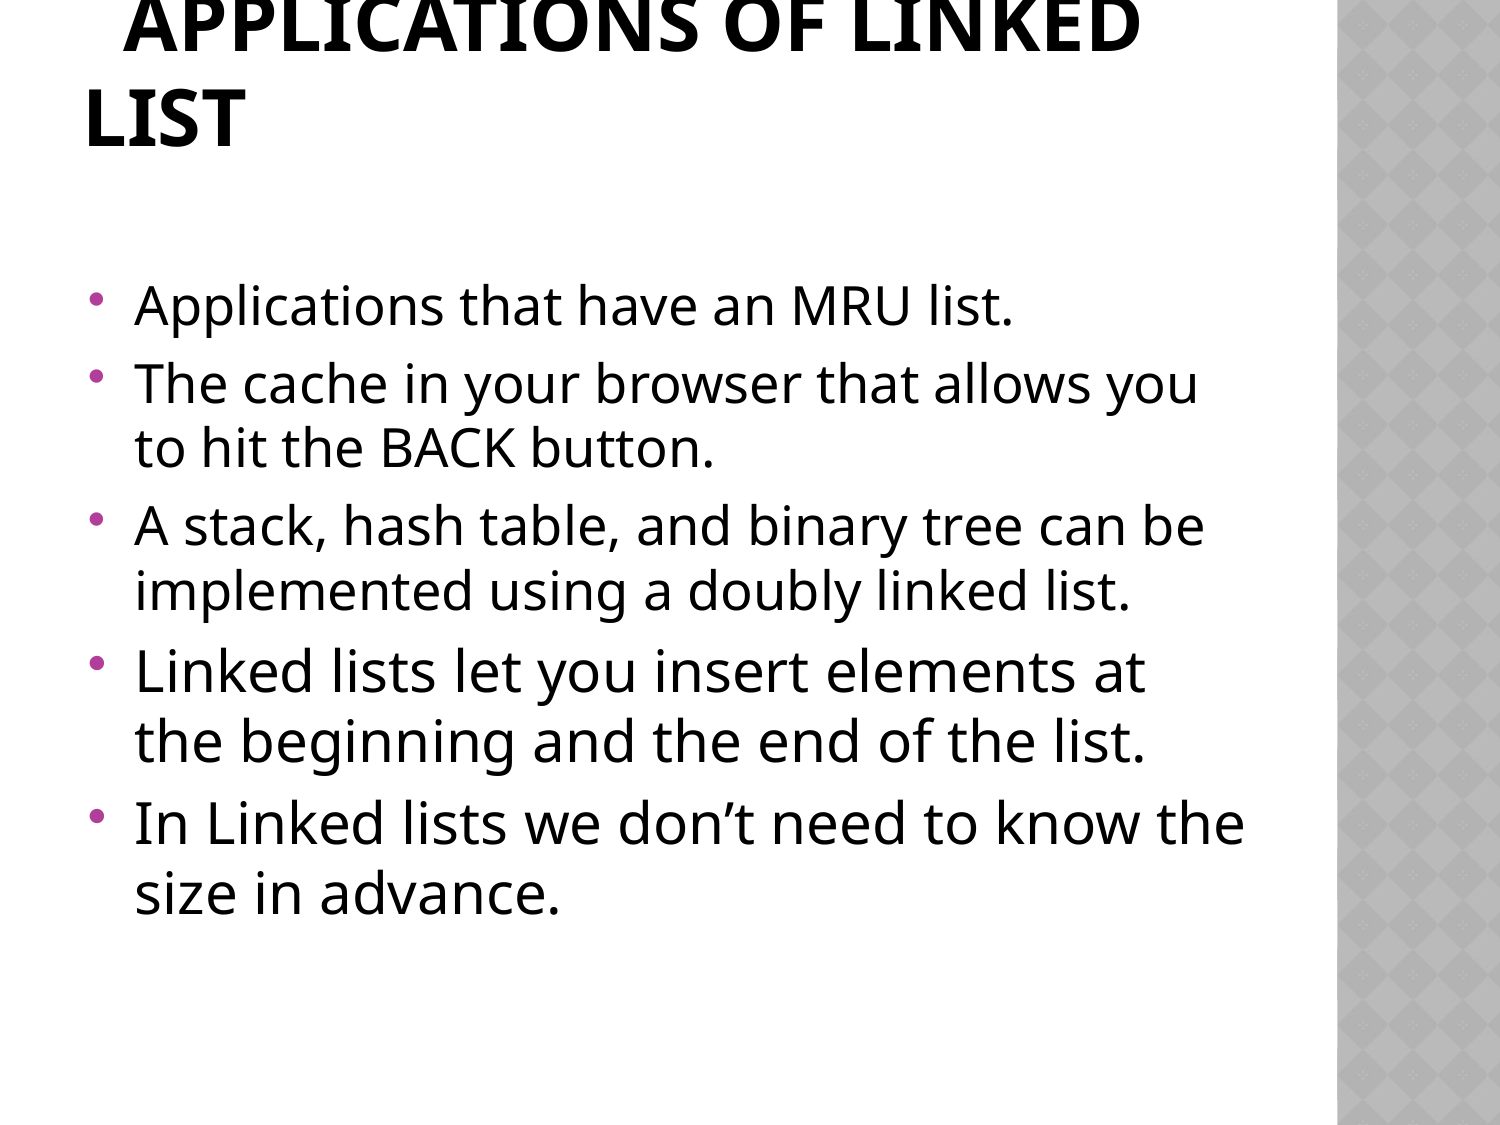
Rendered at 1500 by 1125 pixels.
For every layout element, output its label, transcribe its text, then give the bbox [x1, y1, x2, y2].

list Applications that have an MRU list. The cache in your browser that allows you to hit the BACK button. A stack, hash table, and binary tree can be implemented using a doubly linked list. Linked lists let you insert elements at the beginning and the end of the list. In Linked lists we don’t need to know the size in advance. [75, 264, 1263, 1059]
title APPLICATIONS OF LINKED LIST [75, 52, 1263, 163]
